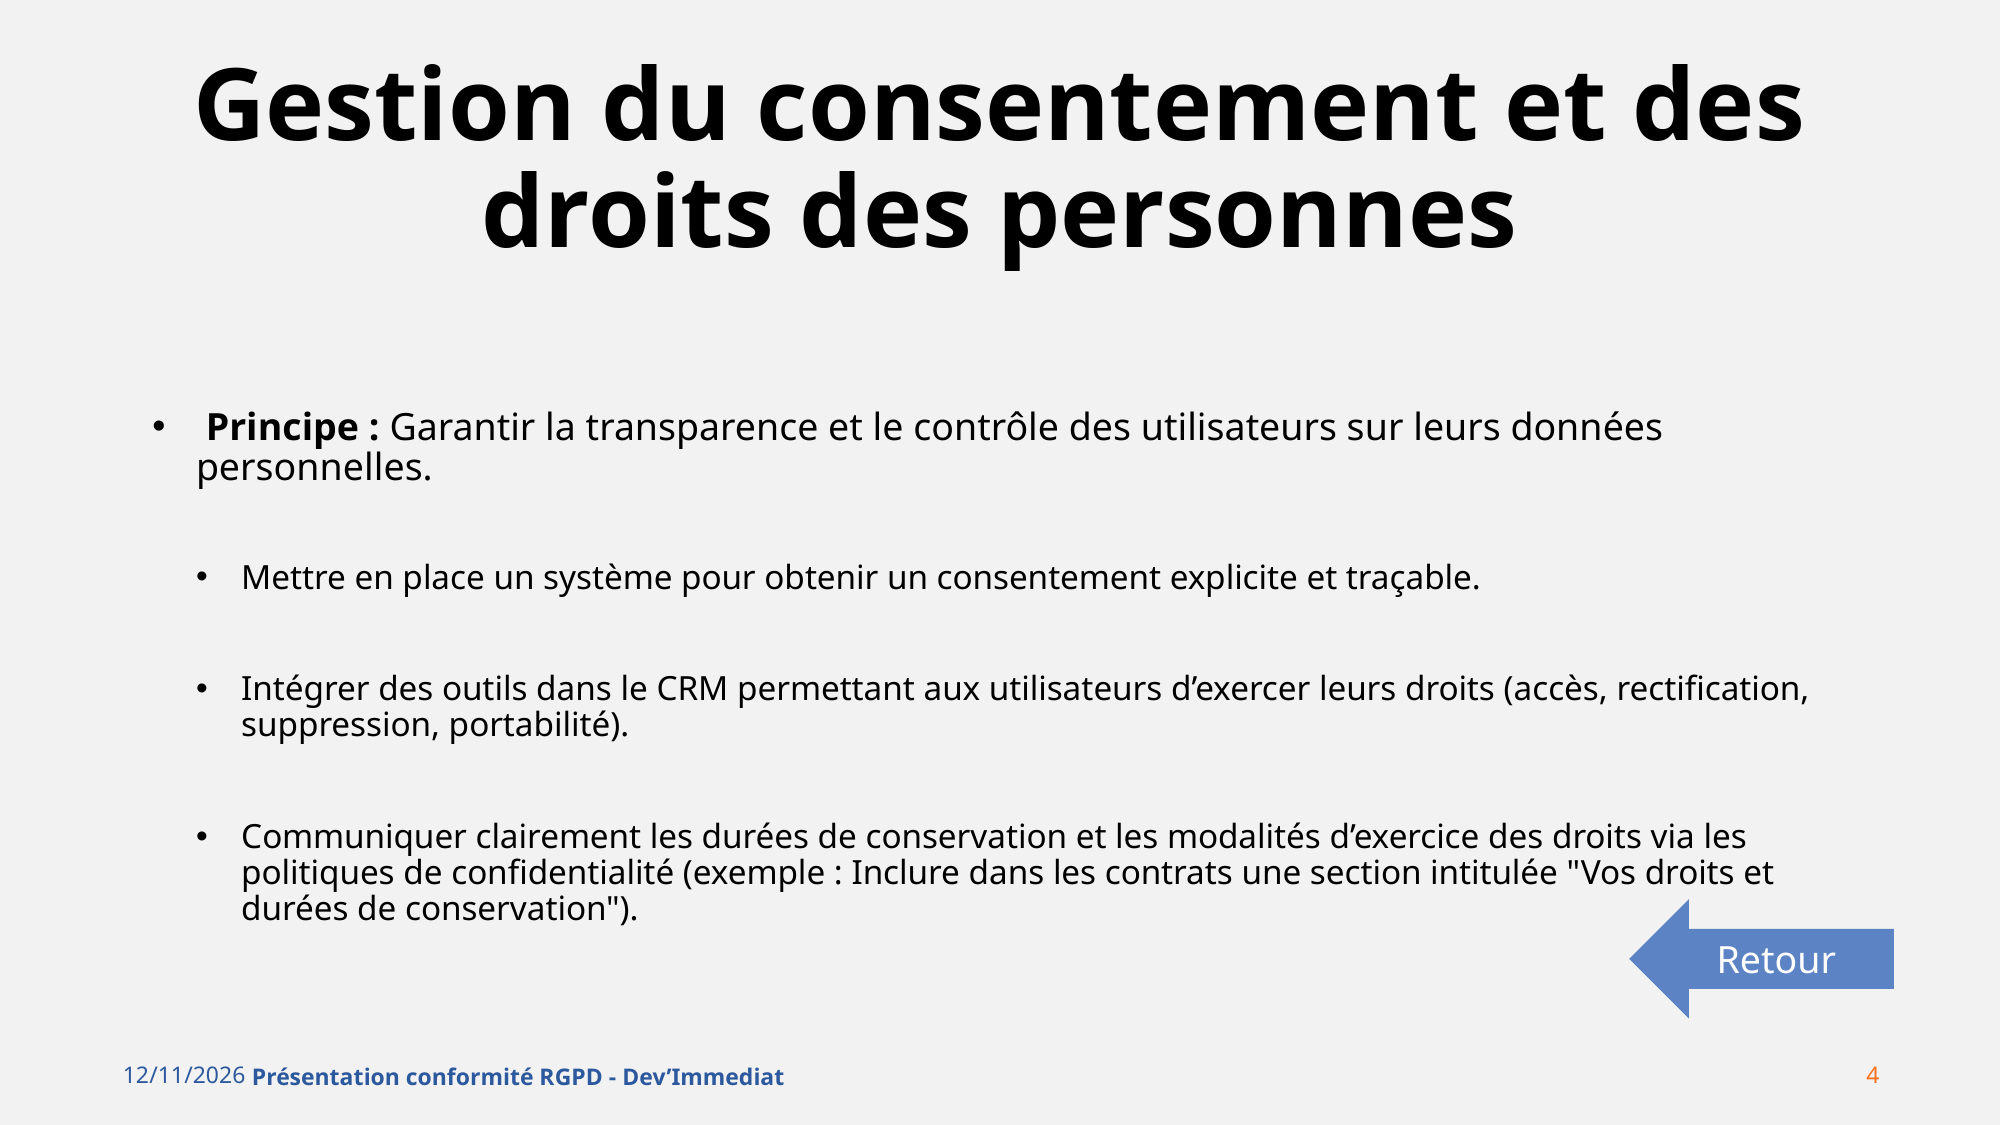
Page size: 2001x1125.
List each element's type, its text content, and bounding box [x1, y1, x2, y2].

list Principe : Garantir la transparence et le contrôle des utilisateurs sur leurs données personnelles. Mettre en place un système pour obtenir un consentement explicite et traçable. Intégrer des outils dans le CRM permettant aux utilisateurs d’exercer leurs droits (accès, rectification, suppression, portabilité). Communiquer clairement les durées de conservation et les modalités d’exercice des droits via les politiques de confidentialité (exemple : Inclure dans les contrats une section intitulée "Vos droits et durées de conservation"). [137, 334, 1863, 1010]
title Gestion du consentement et des droits des personnes [137, 104, 1863, 219]
text_box Retour [1627, 896, 1895, 1022]
